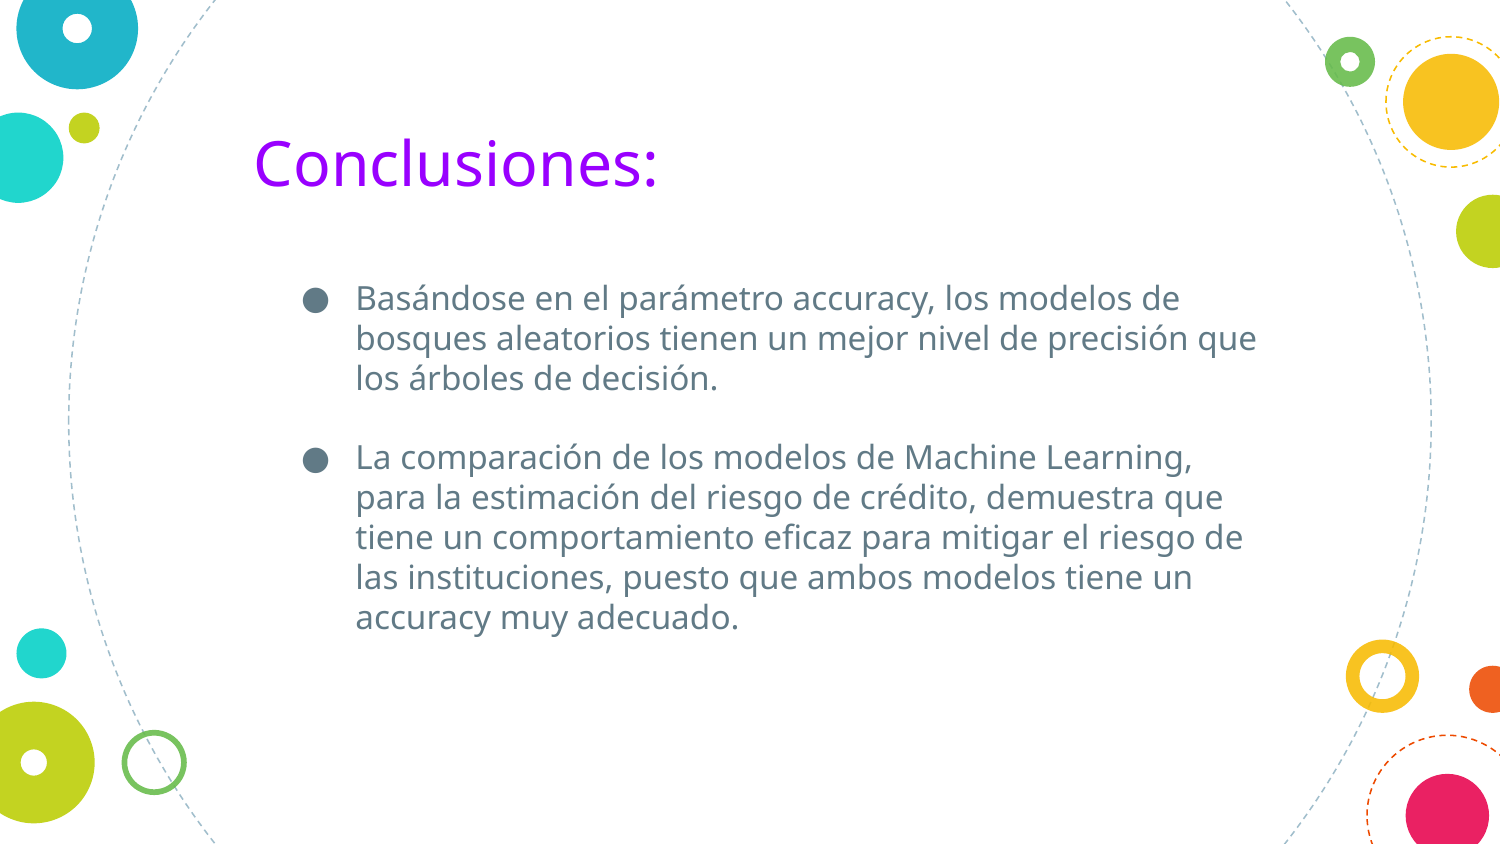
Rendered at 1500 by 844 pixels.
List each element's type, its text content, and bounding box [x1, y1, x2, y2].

text_box Basándose en el parámetro accuracy, los modelos de bosques aleatorios tienen un mejor nivel de precisión que los árboles de decisión. La comparación de los modelos de Machine Learning, para la estimación del riesgo de crédito, demuestra que tiene un comportamiento eficaz para mitigar el riesgo de las instituciones, puesto que ambos modelos tiene un accuracy muy adecuado. [265, 261, 1278, 652]
text_box Conclusiones: [238, 108, 1150, 214]
